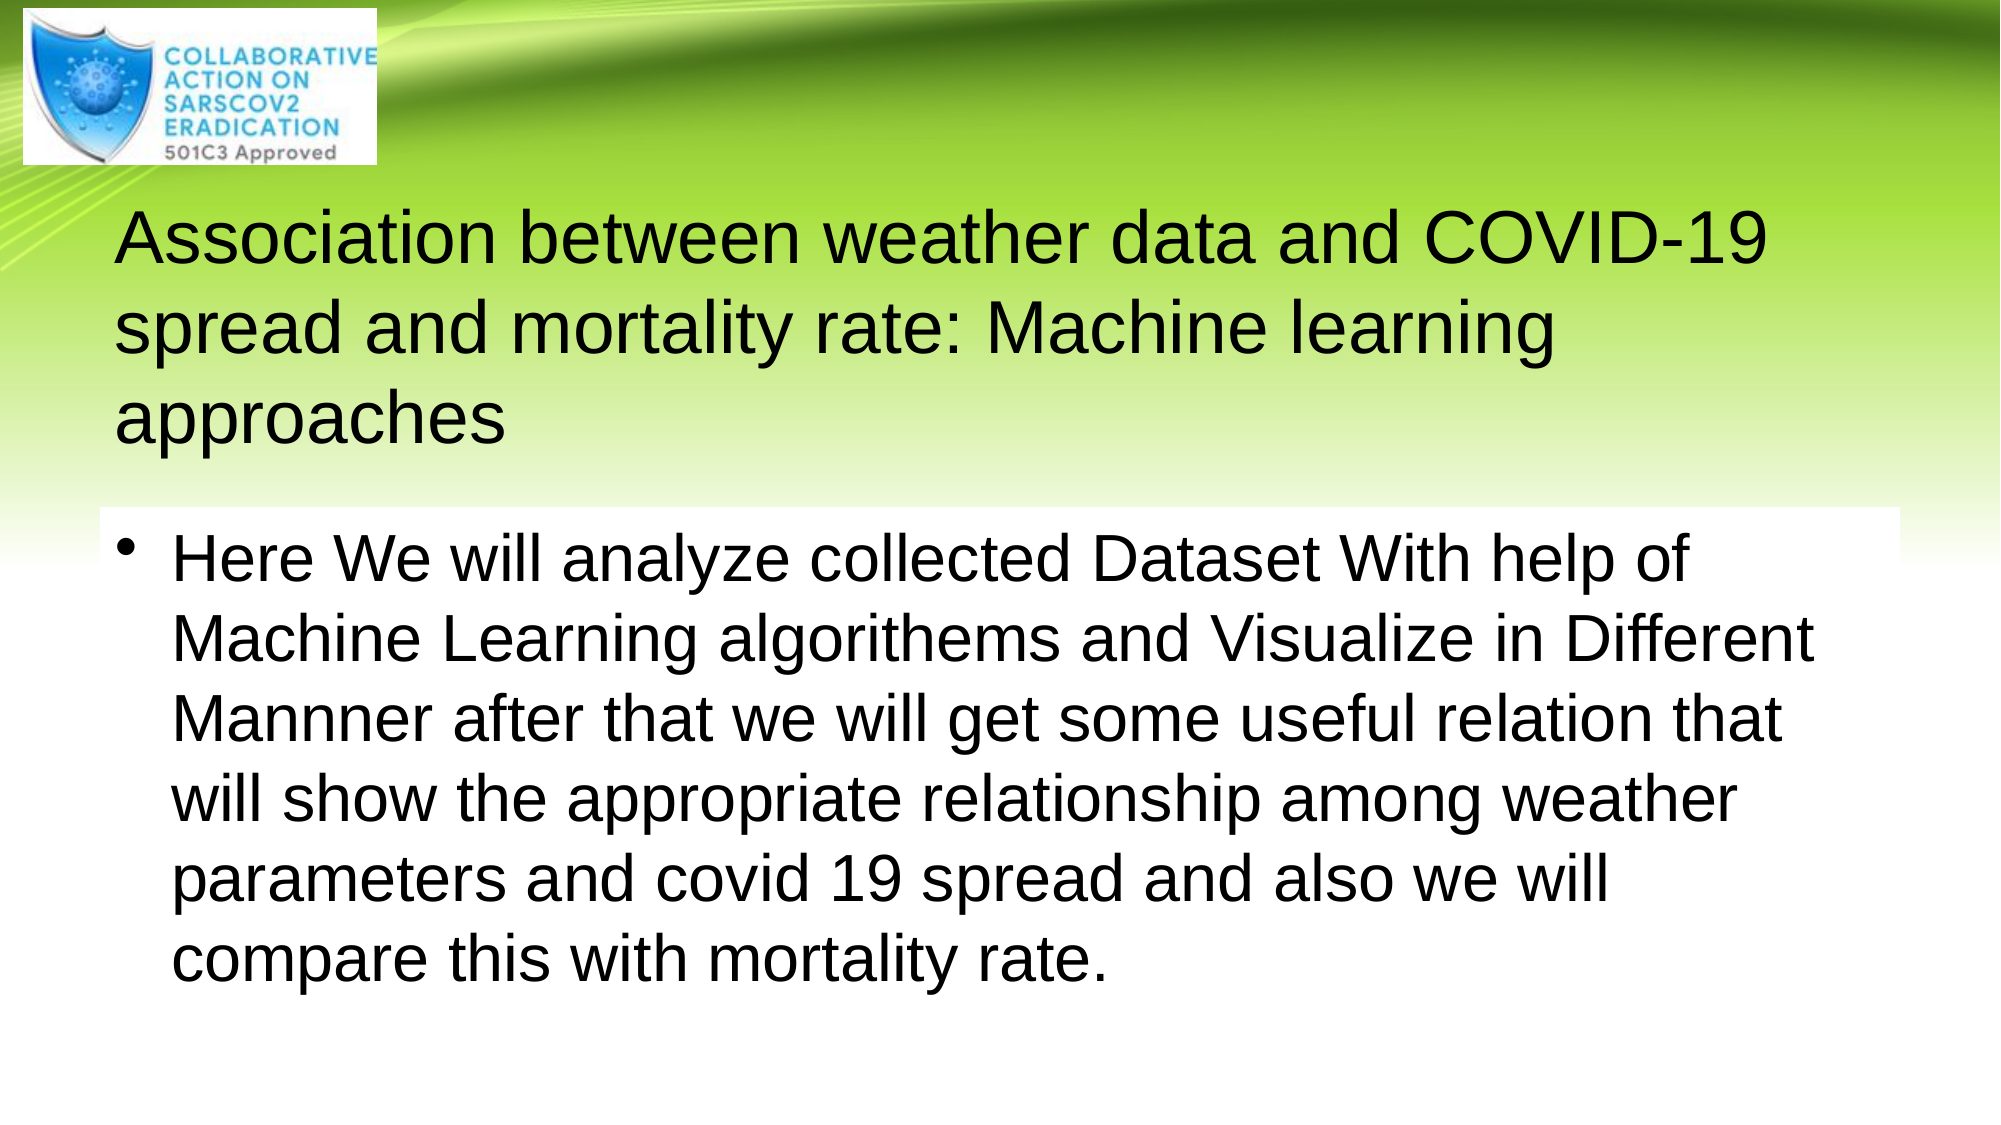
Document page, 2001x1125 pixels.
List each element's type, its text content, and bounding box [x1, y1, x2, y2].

list Here We will analyze collected Dataset With help of Machine Learning algorithems and Visualize in Different Mannner after that we will get some useful relation that will show the appropriate relationship among weather parameters and covid 19 spread and also we will compare this with mortality rate. [99, 506, 1901, 1006]
picture [0, 0, 2000, 1125]
title Association between weather data and COVID-19 spread and mortality rate: Machine learning approaches [99, 139, 1901, 506]
